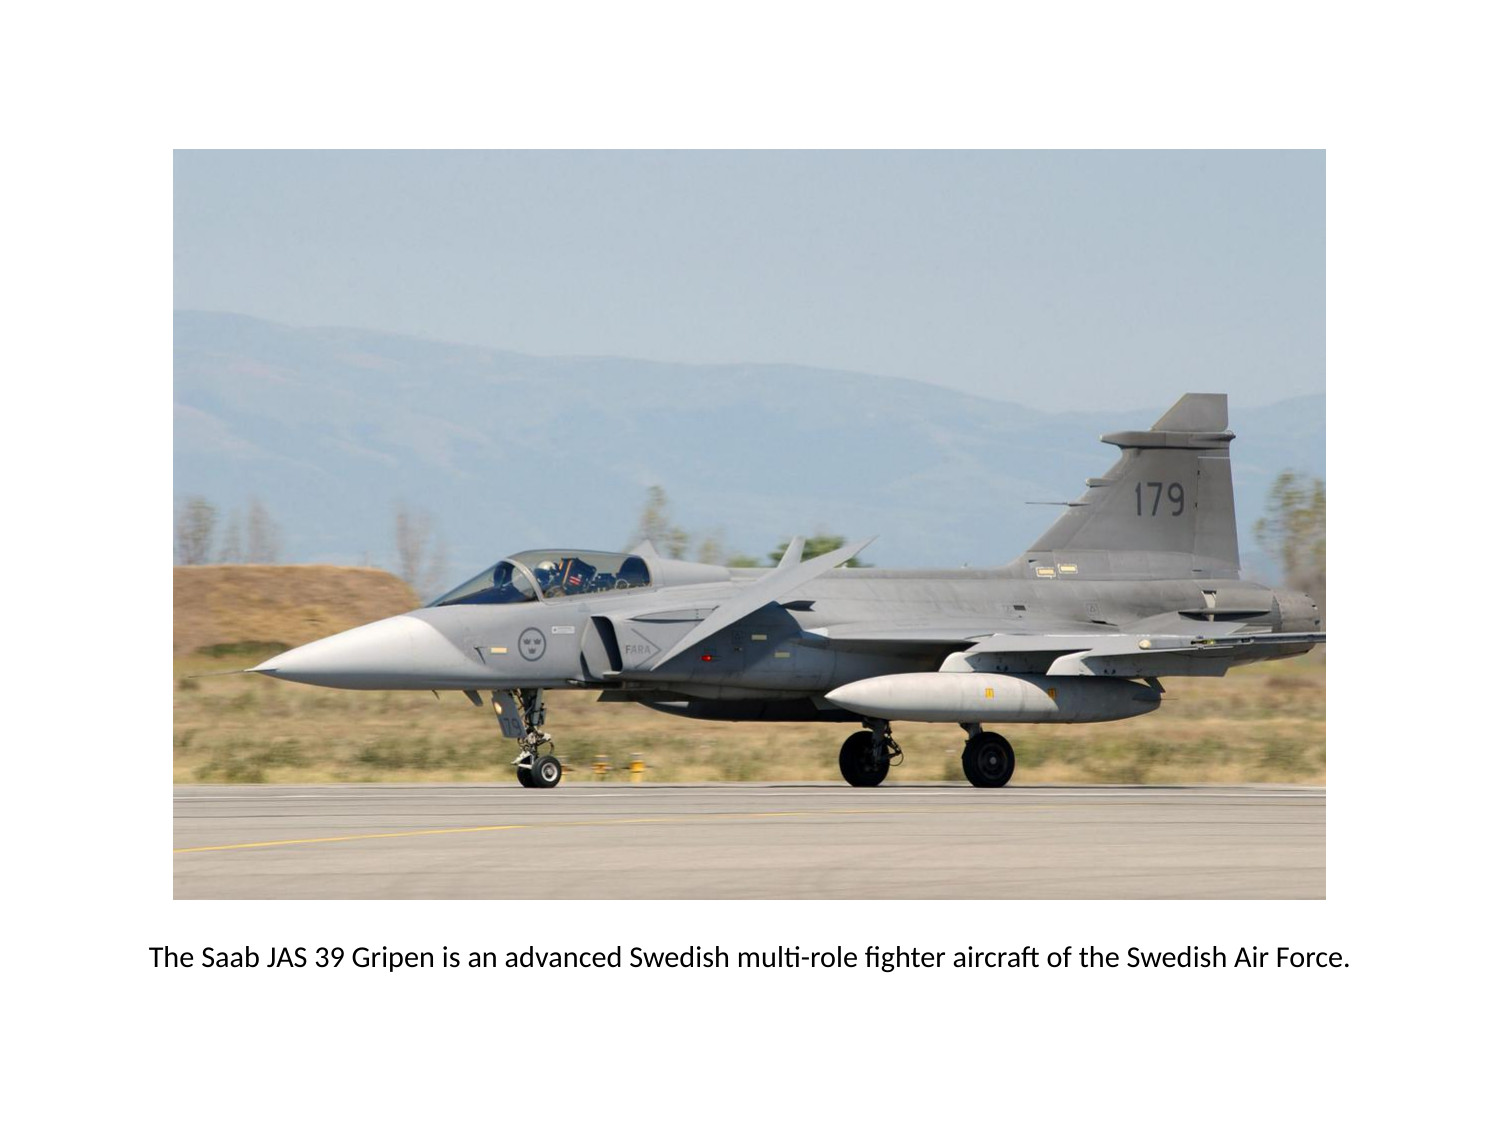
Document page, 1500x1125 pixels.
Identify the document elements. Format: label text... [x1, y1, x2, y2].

text_box The Saab JAS 39 Gripen is an advanced Swedish multi-role fighter aircraft of the Swedish Air Force. [134, 930, 1366, 982]
picture [173, 149, 1327, 901]
